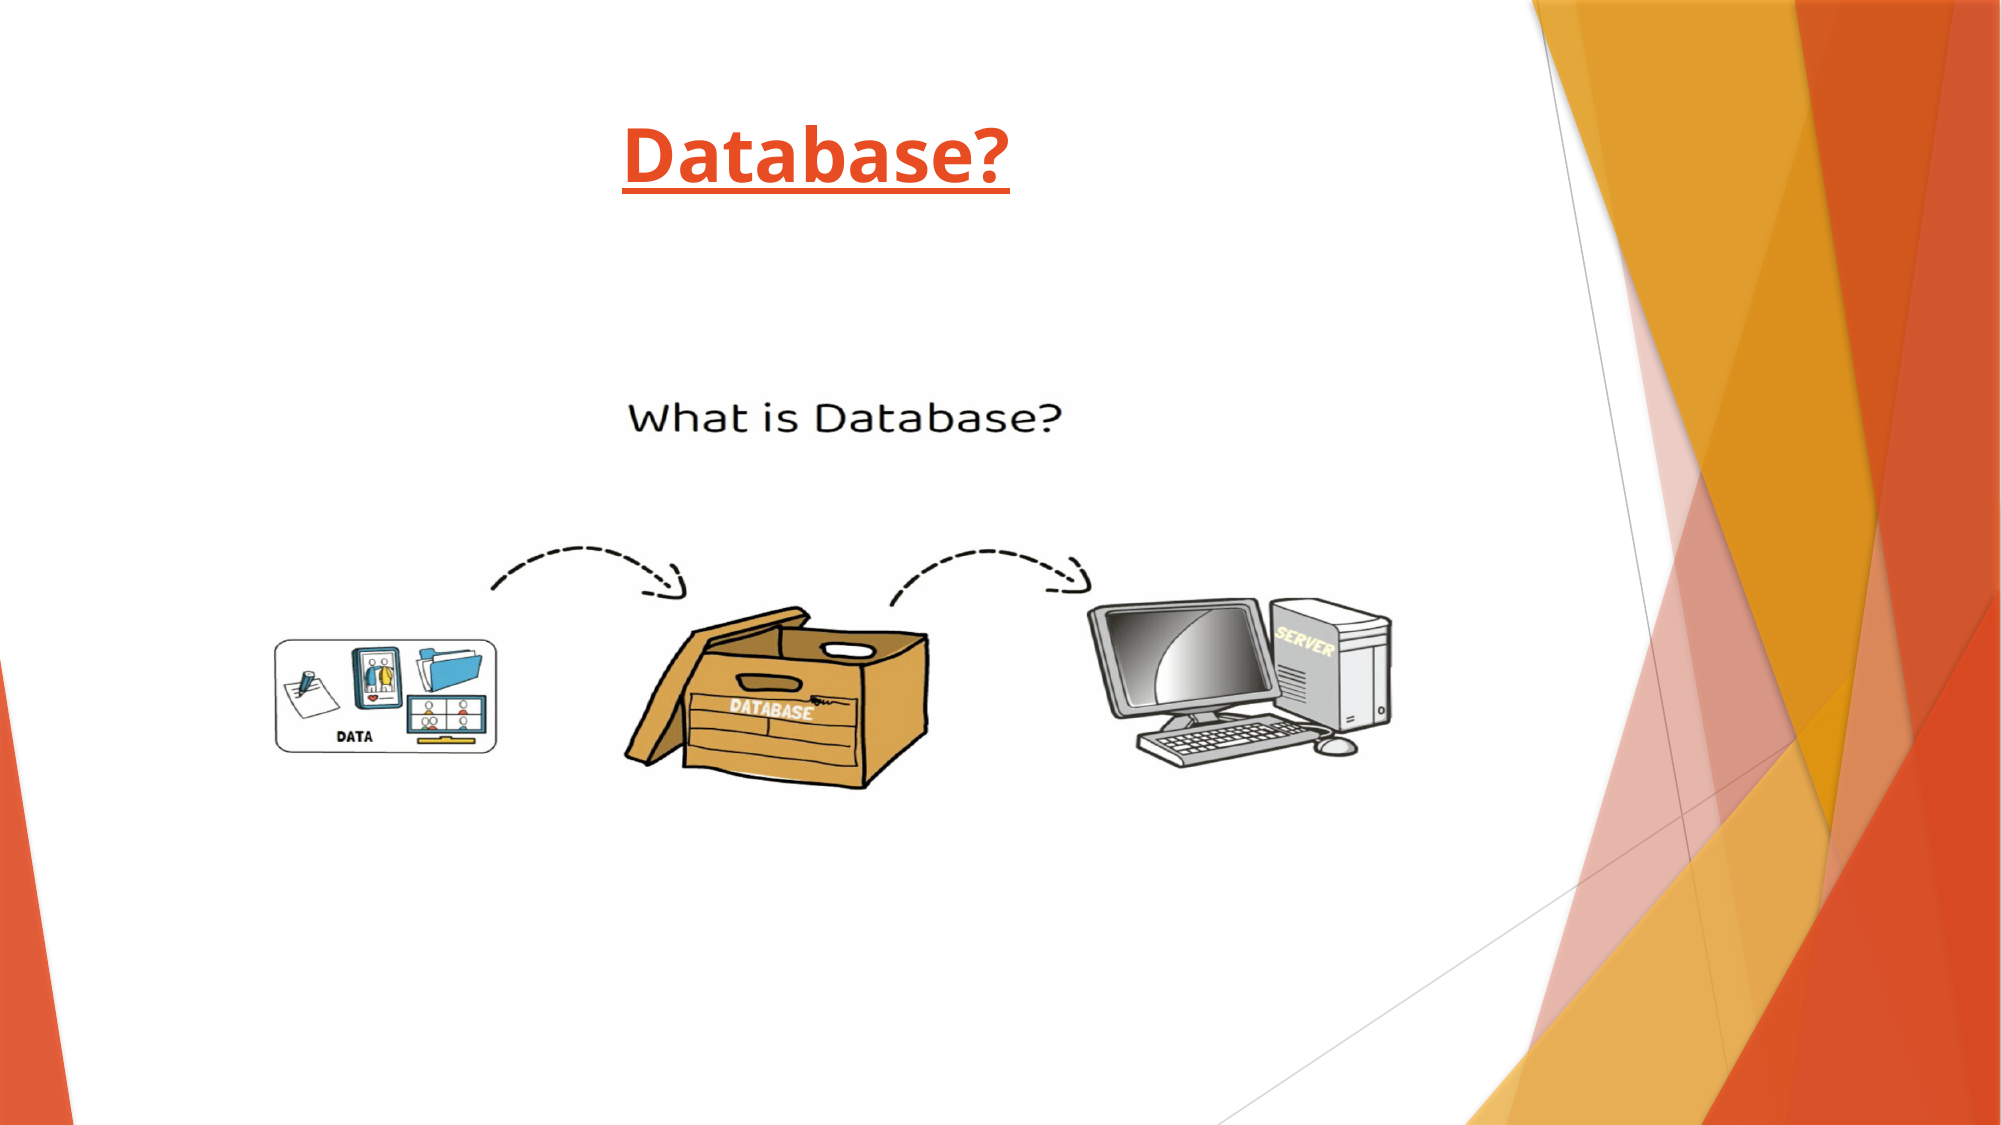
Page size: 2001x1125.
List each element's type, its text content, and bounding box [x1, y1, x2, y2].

title Database? [111, 99, 1522, 317]
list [215, 327, 1459, 882]
